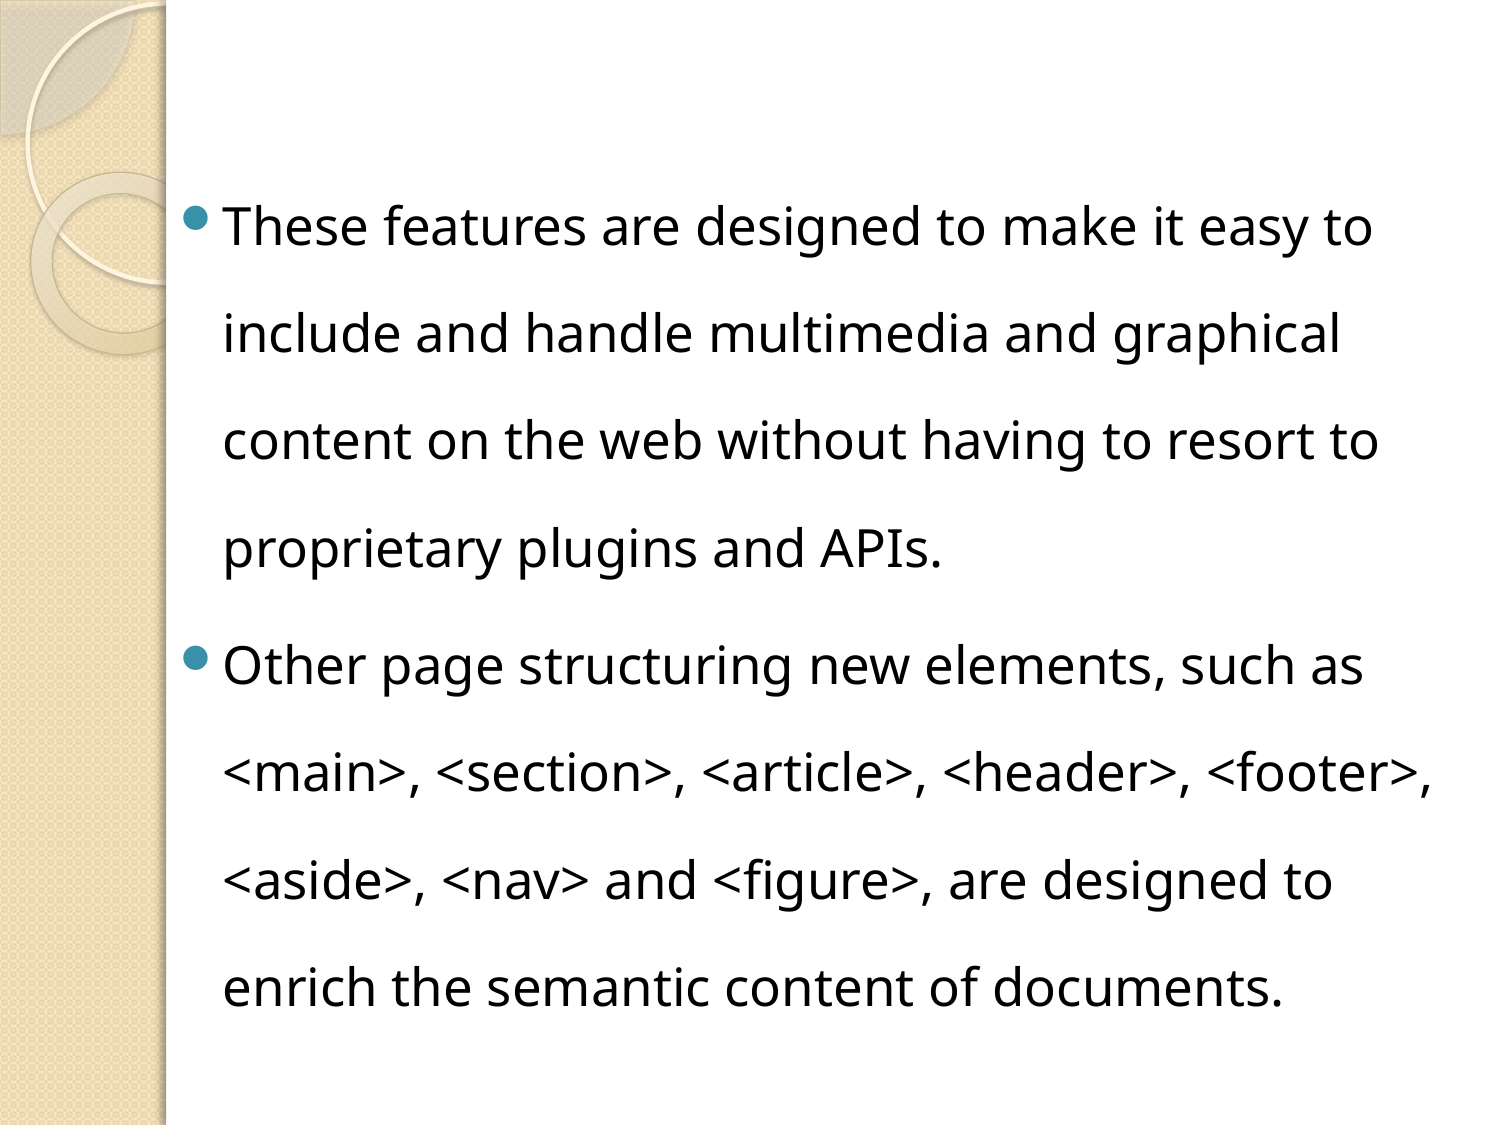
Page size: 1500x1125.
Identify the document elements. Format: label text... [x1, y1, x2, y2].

list These features are designed to make it easy to include and handle multimedia and graphical content on the web without having to resort to proprietary plugins and APIs. Other page structuring new elements, such as <main>, <section>, <article>, <header>, <footer>, <aside>, <nav> and <figure>, are designed to enrich the semantic content of documents. [152, 140, 1466, 1025]
